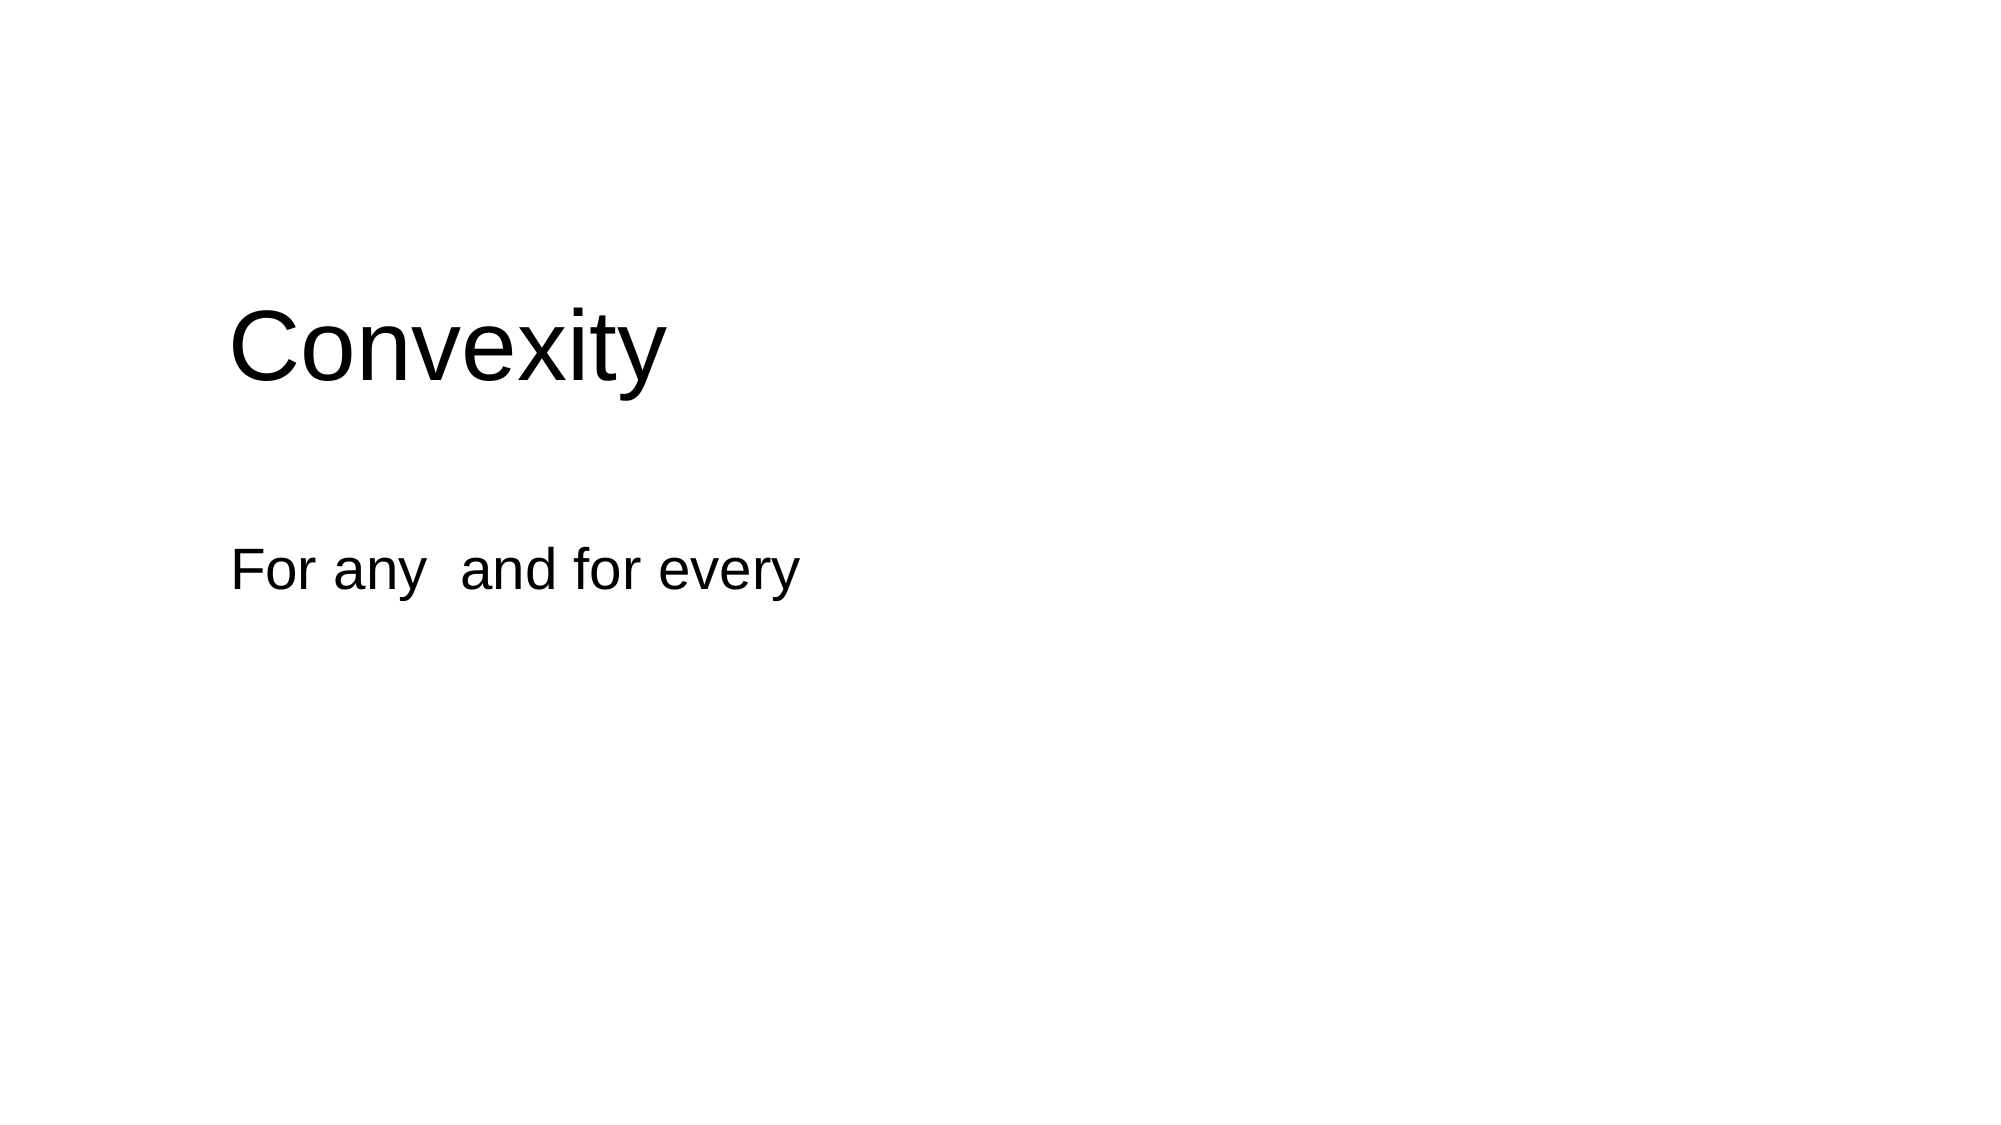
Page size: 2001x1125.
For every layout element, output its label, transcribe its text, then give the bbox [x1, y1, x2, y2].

text_box Convexity [213, 272, 683, 408]
